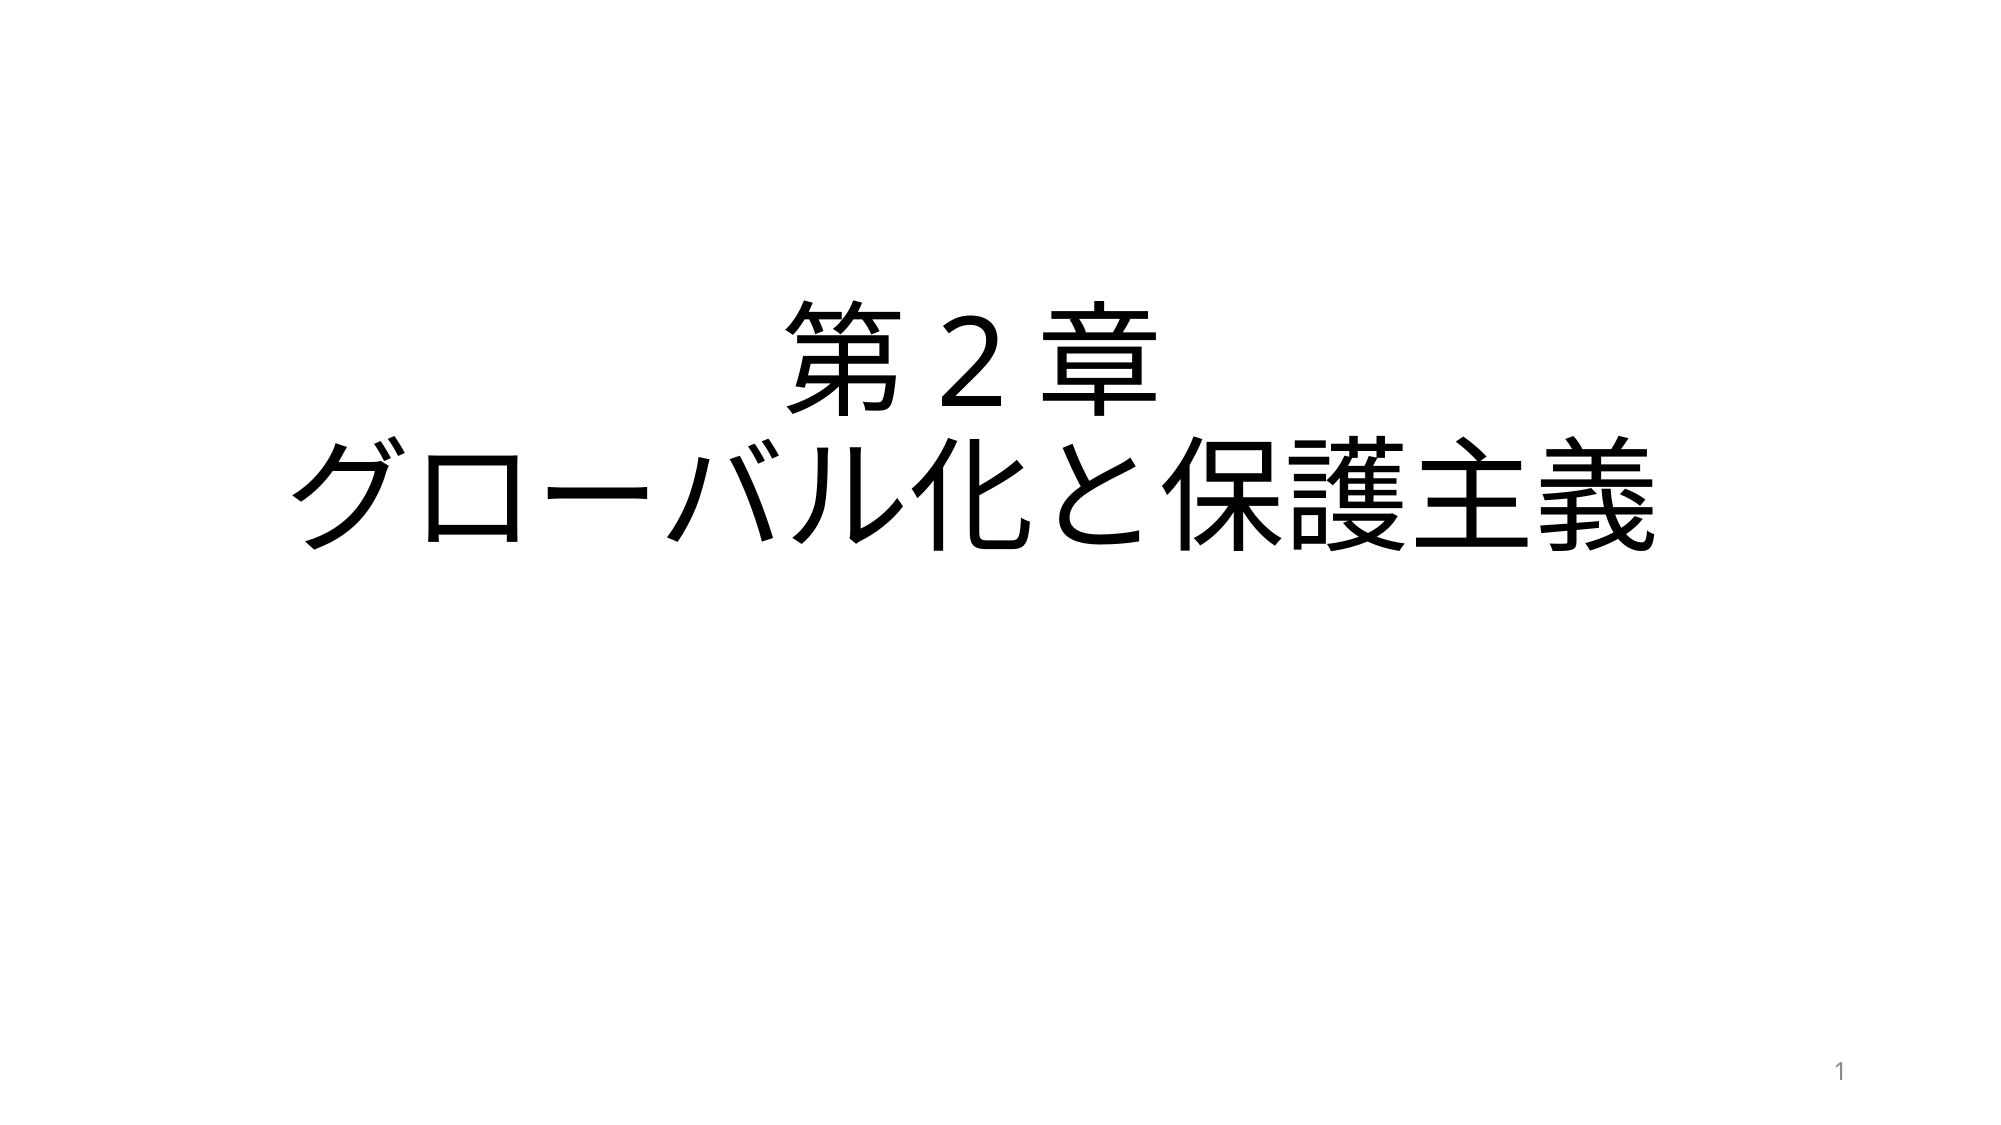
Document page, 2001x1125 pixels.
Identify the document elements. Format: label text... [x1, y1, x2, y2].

slide_number 1 [1412, 1042, 1863, 1103]
title 第2章 グローバル化と保護主義 [249, 184, 1695, 576]
